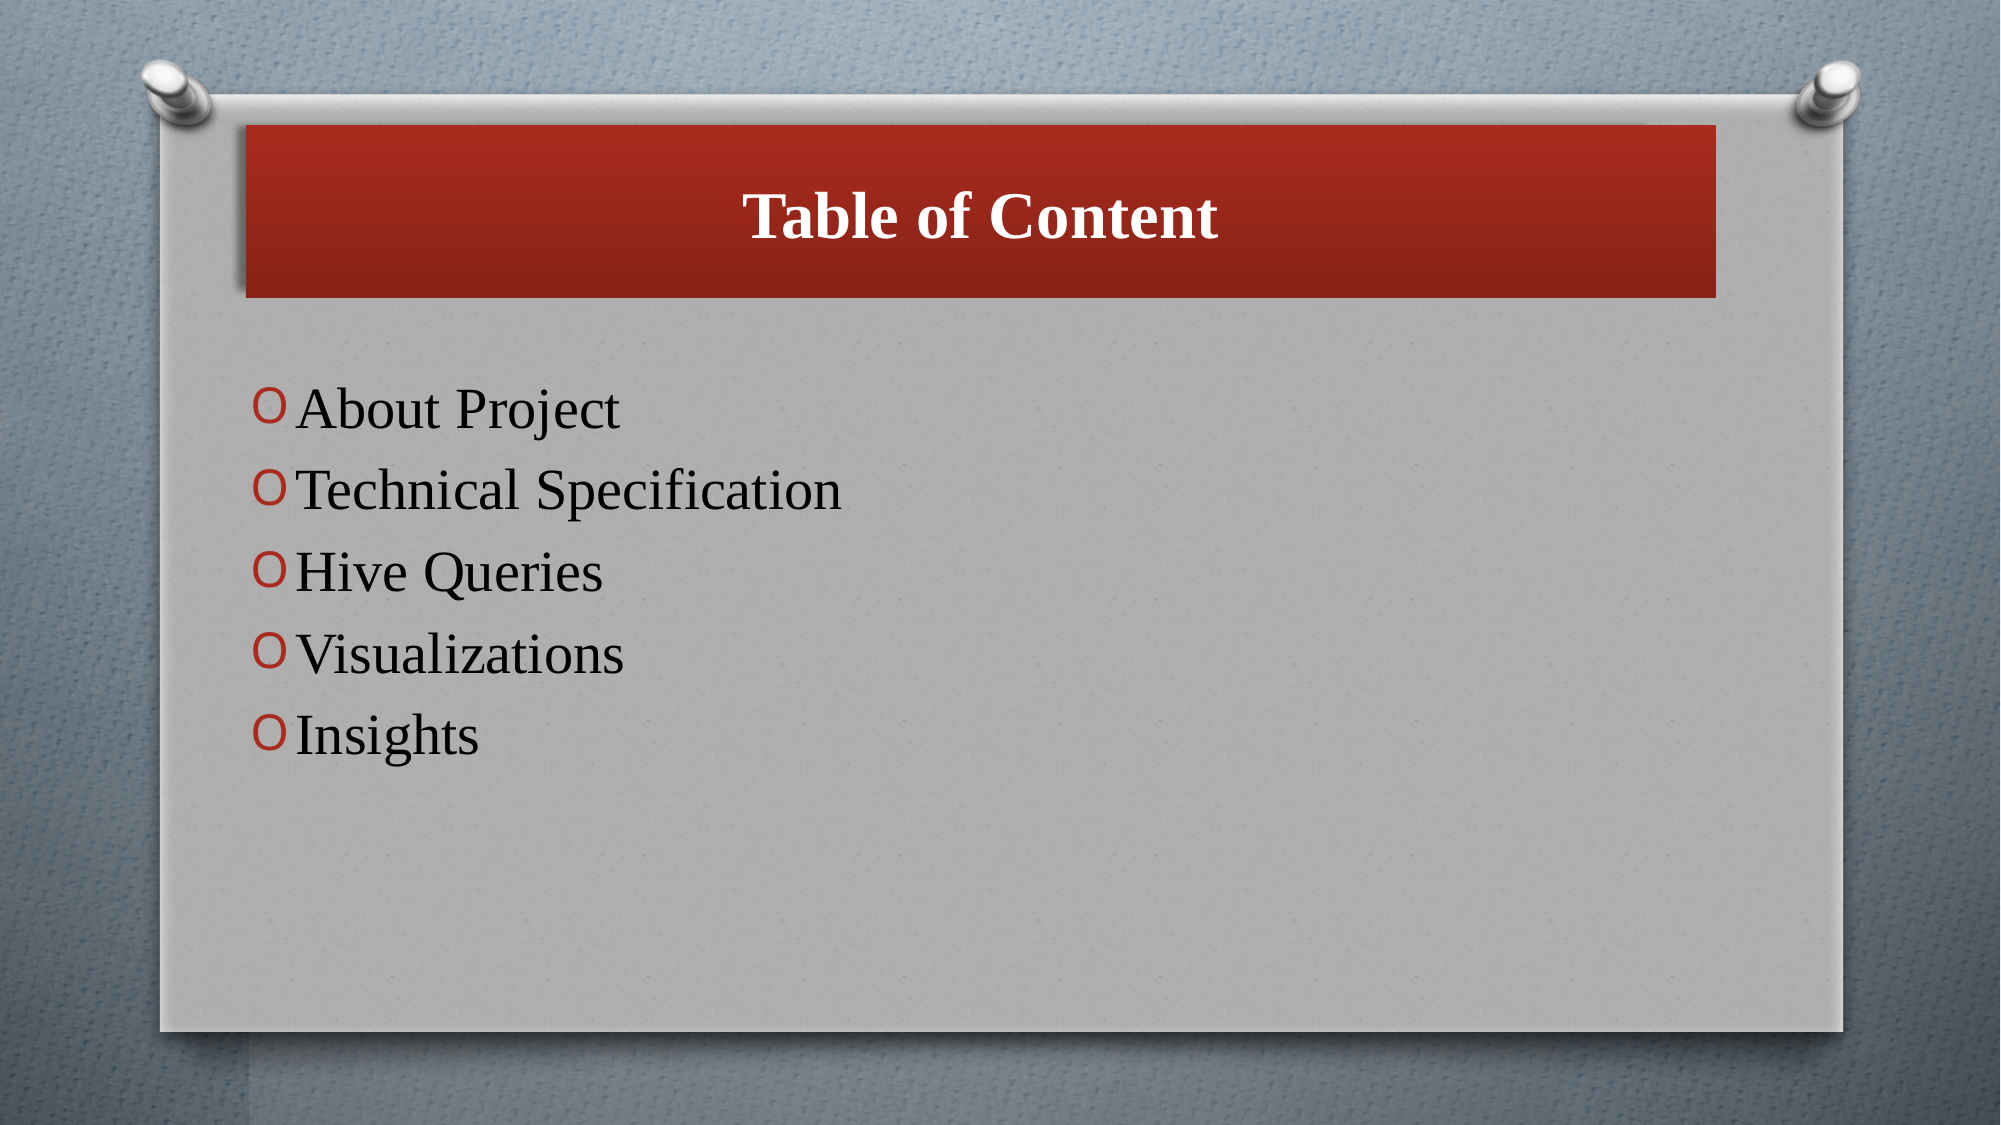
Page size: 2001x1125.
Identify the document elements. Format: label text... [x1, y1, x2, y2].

list About Project Technical Specification Hive Queries Visualizations Insights [235, 362, 1791, 875]
picture [107, 24, 256, 158]
picture [1764, 30, 1911, 161]
title Table of Content [245, 125, 1716, 298]
